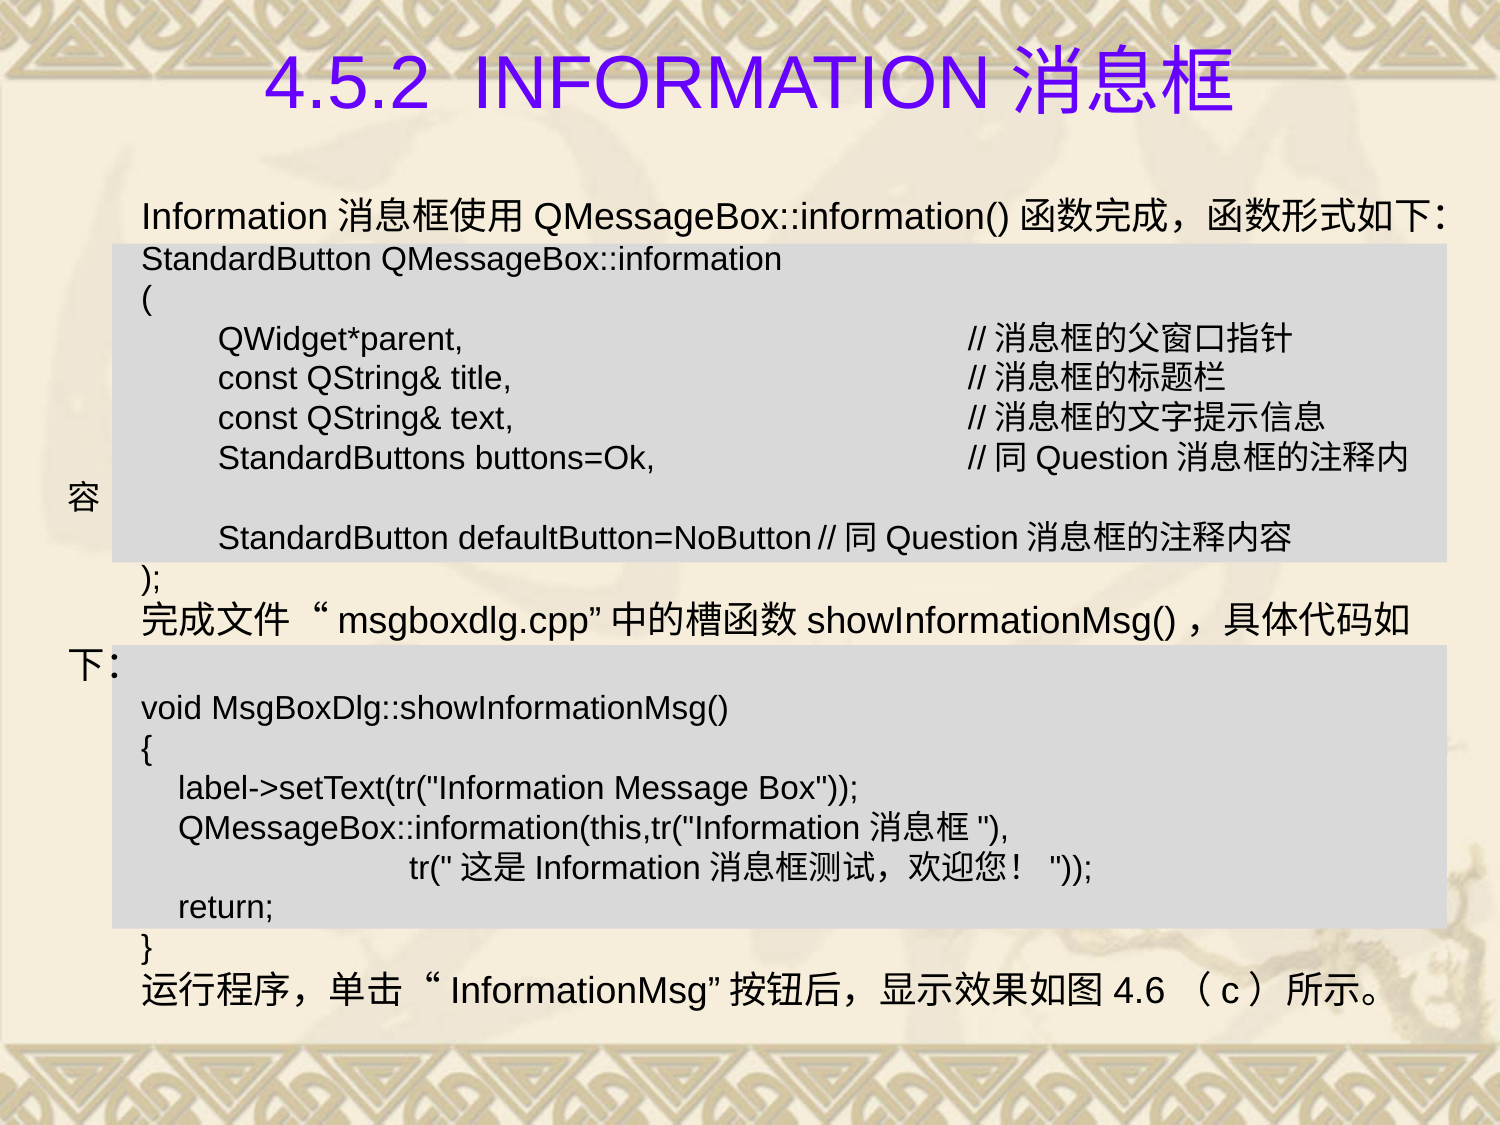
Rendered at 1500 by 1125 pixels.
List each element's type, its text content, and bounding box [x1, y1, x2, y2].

picture [0, 0, 1500, 1125]
text_box Information消息框使用QMessageBox::information()函数完成，函数形式如下： StandardButton QMessageBox::information ( QWidget*parent, //消息框的父窗口指针 const QString& title, //消息框的标题栏 const QString& text, //消息框的文字提示信息 StandardButtons buttons=Ok, //同Question消息框的注释内容 StandardButton defaultButton=NoButton //同Question消息框的注释内容 ); 完成文件“msgboxdlg.cpp”中的槽函数showInformationMsg()，具体代码如下： void MsgBoxDlg::showInformationMsg() { label->setText(tr("Information Message Box")); QMessageBox::information(this,tr("Information消息框"), tr("这是Information消息框测试，欢迎您！")); return; } 运行程序，单击“InformationMsg”按钮后，显示效果如图4.6（c）所示。 [53, 184, 1447, 1063]
title 4.5.2 Information消息框 [49, 7, 1451, 149]
